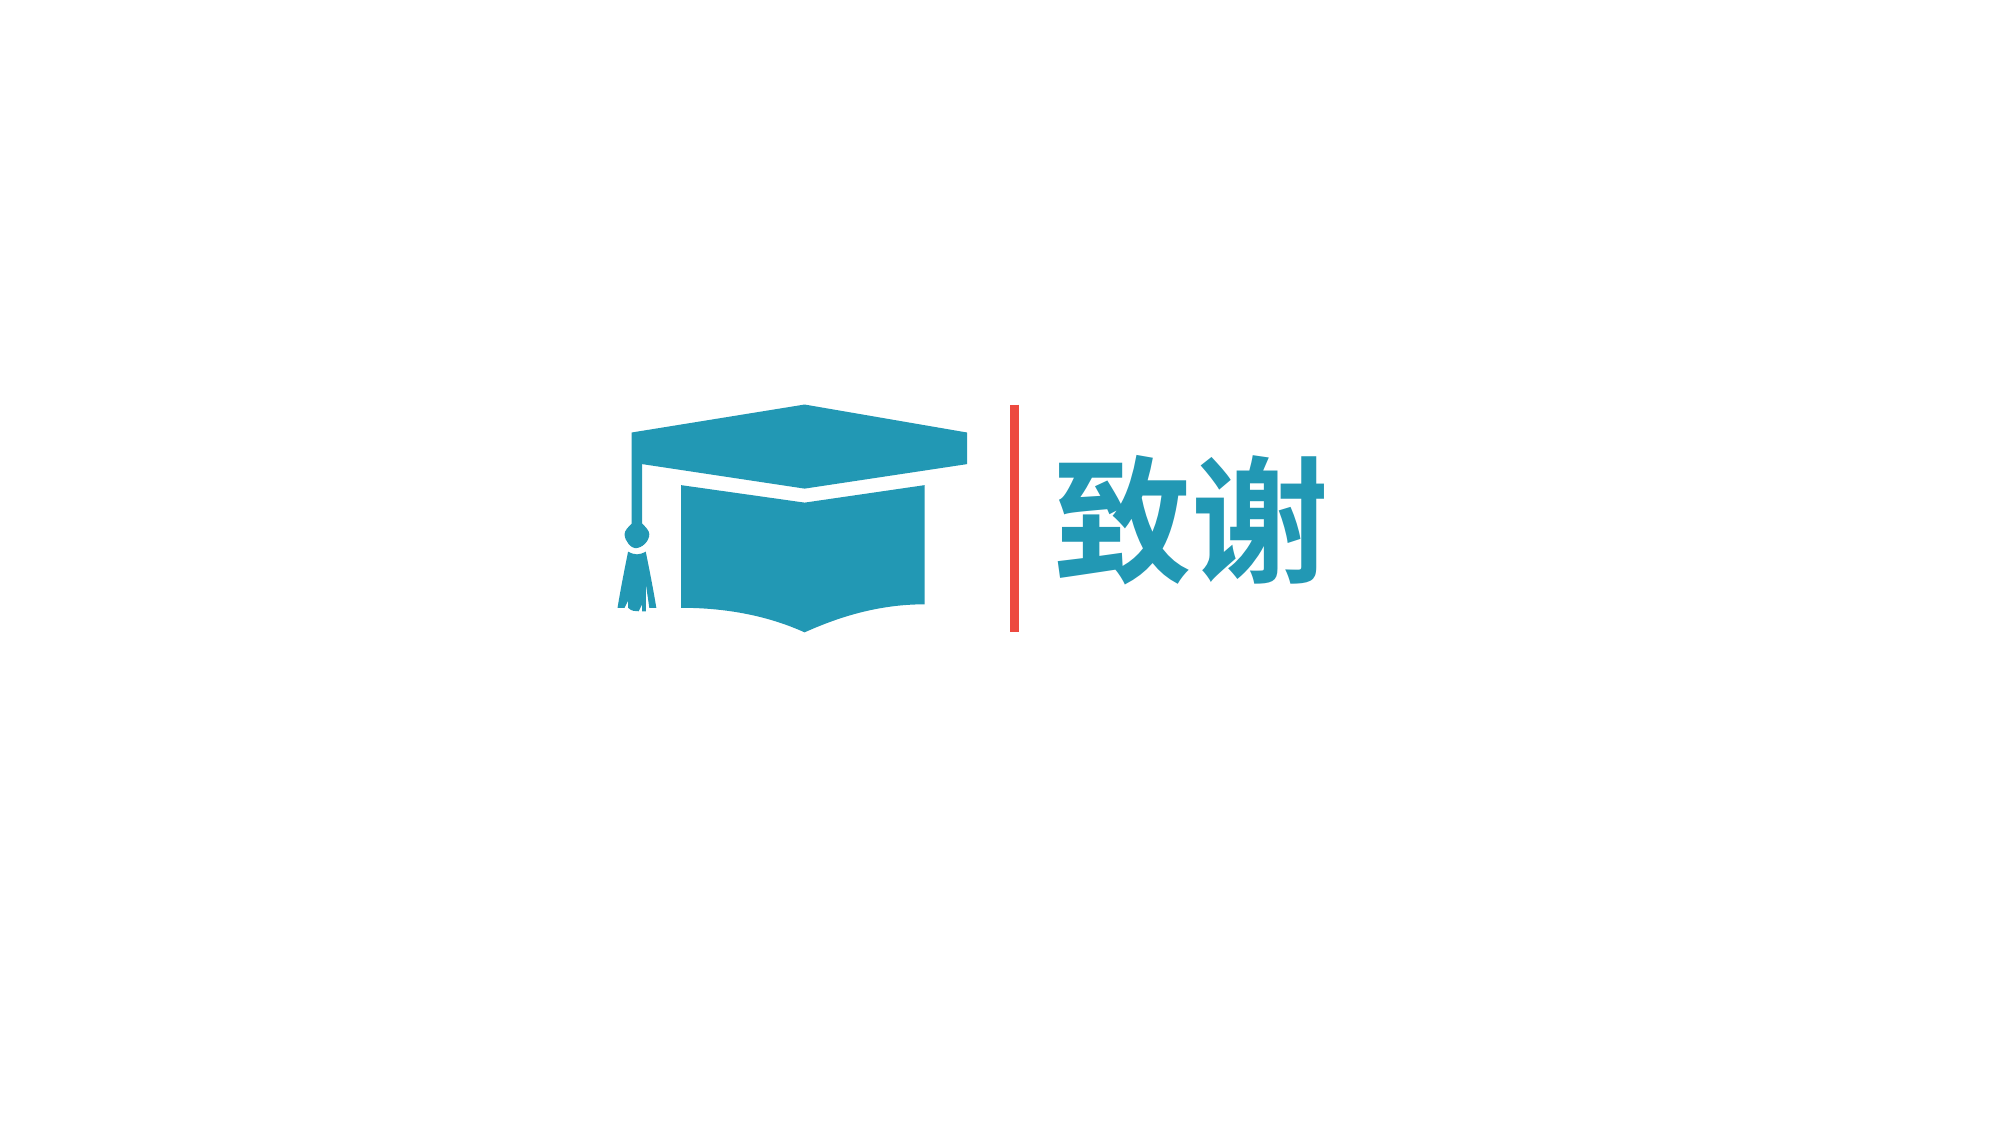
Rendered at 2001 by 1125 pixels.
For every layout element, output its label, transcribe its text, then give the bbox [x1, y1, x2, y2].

text_box 致谢 [1039, 427, 1345, 608]
text_box [617, 551, 657, 612]
text_box [681, 485, 925, 633]
text_box [624, 404, 968, 549]
